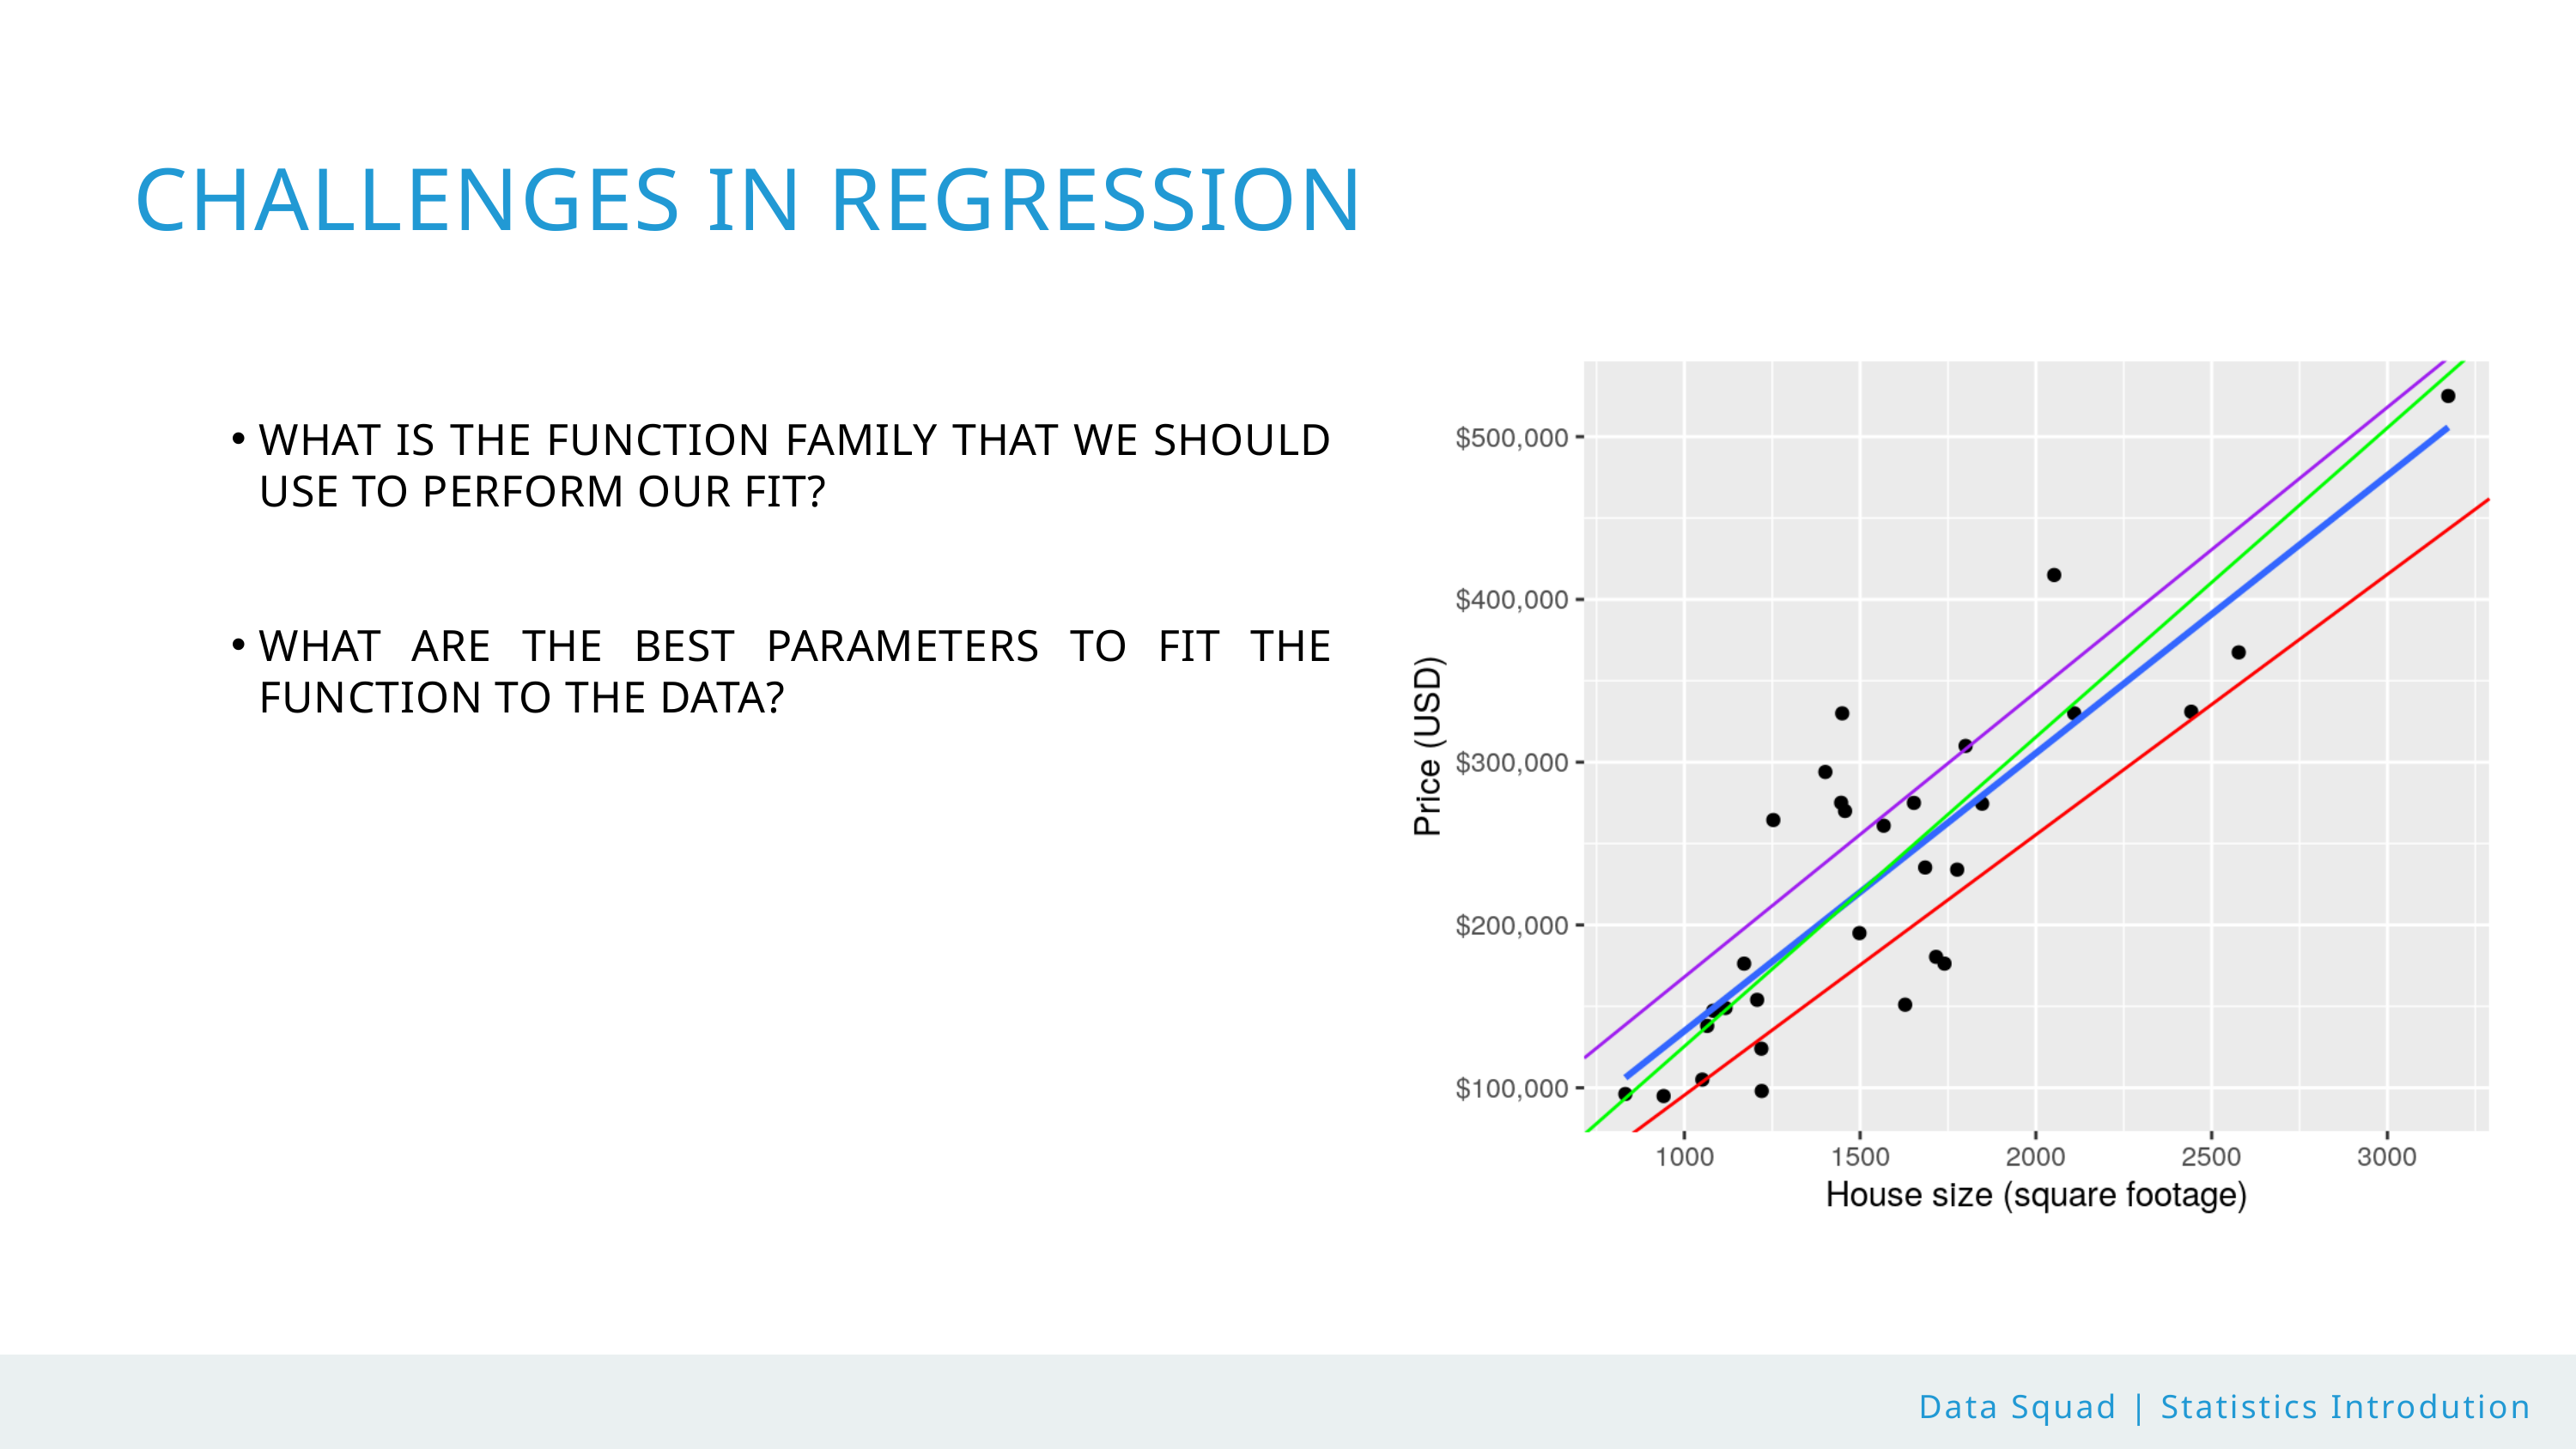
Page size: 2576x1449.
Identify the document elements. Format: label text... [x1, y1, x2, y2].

text_box WHAT IS THE FUNCTION FAMILY THAT WE SHOULD USE TO PERFORM OUR FIT? WHAT ARE THE BEST PARAMETERS TO FIT THE FUNCTION TO THE DATA? [203, 412, 1334, 722]
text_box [0, 1354, 2576, 1449]
text_box CHALLENGES IN REGRESSION [133, 144, 2099, 248]
text_box [1397, 344, 2506, 1232]
